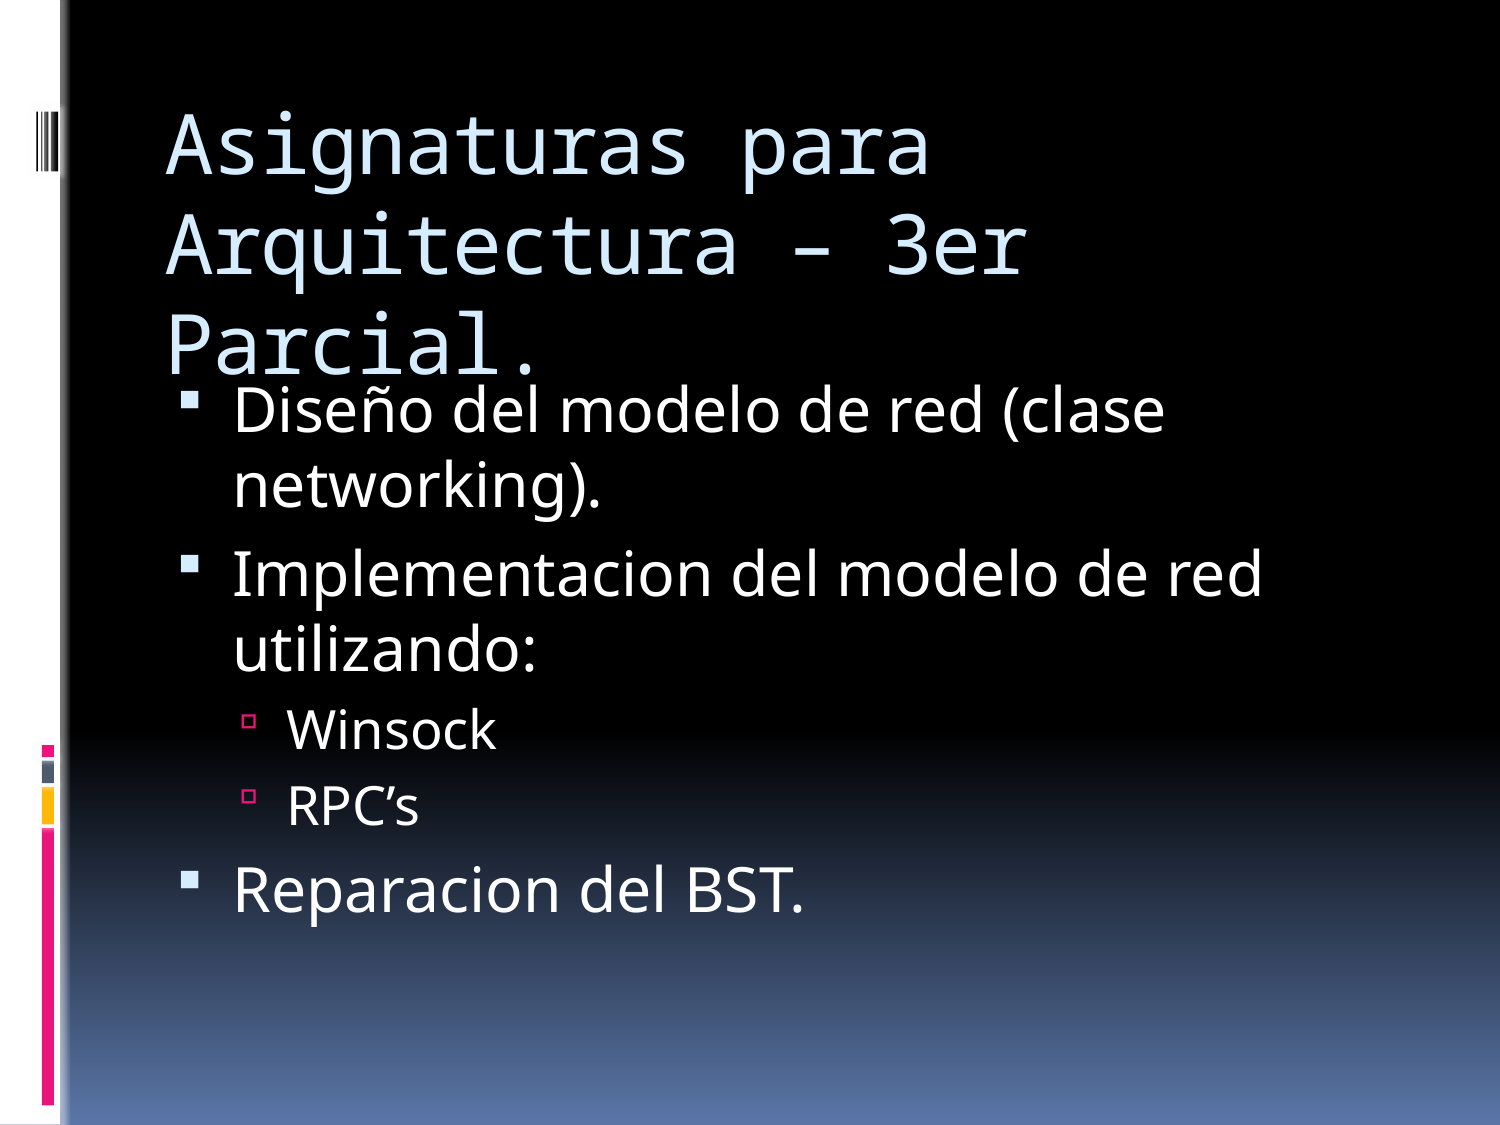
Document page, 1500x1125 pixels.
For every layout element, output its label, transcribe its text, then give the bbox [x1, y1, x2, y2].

list Diseño del modelo de red (clase networking). Implementacion del modelo de red utilizando: Winsock RPC’s Reparacion del BST. [150, 362, 1425, 1113]
title Asignaturas para Arquitectura – 3er Parcial. [150, 83, 1425, 234]
